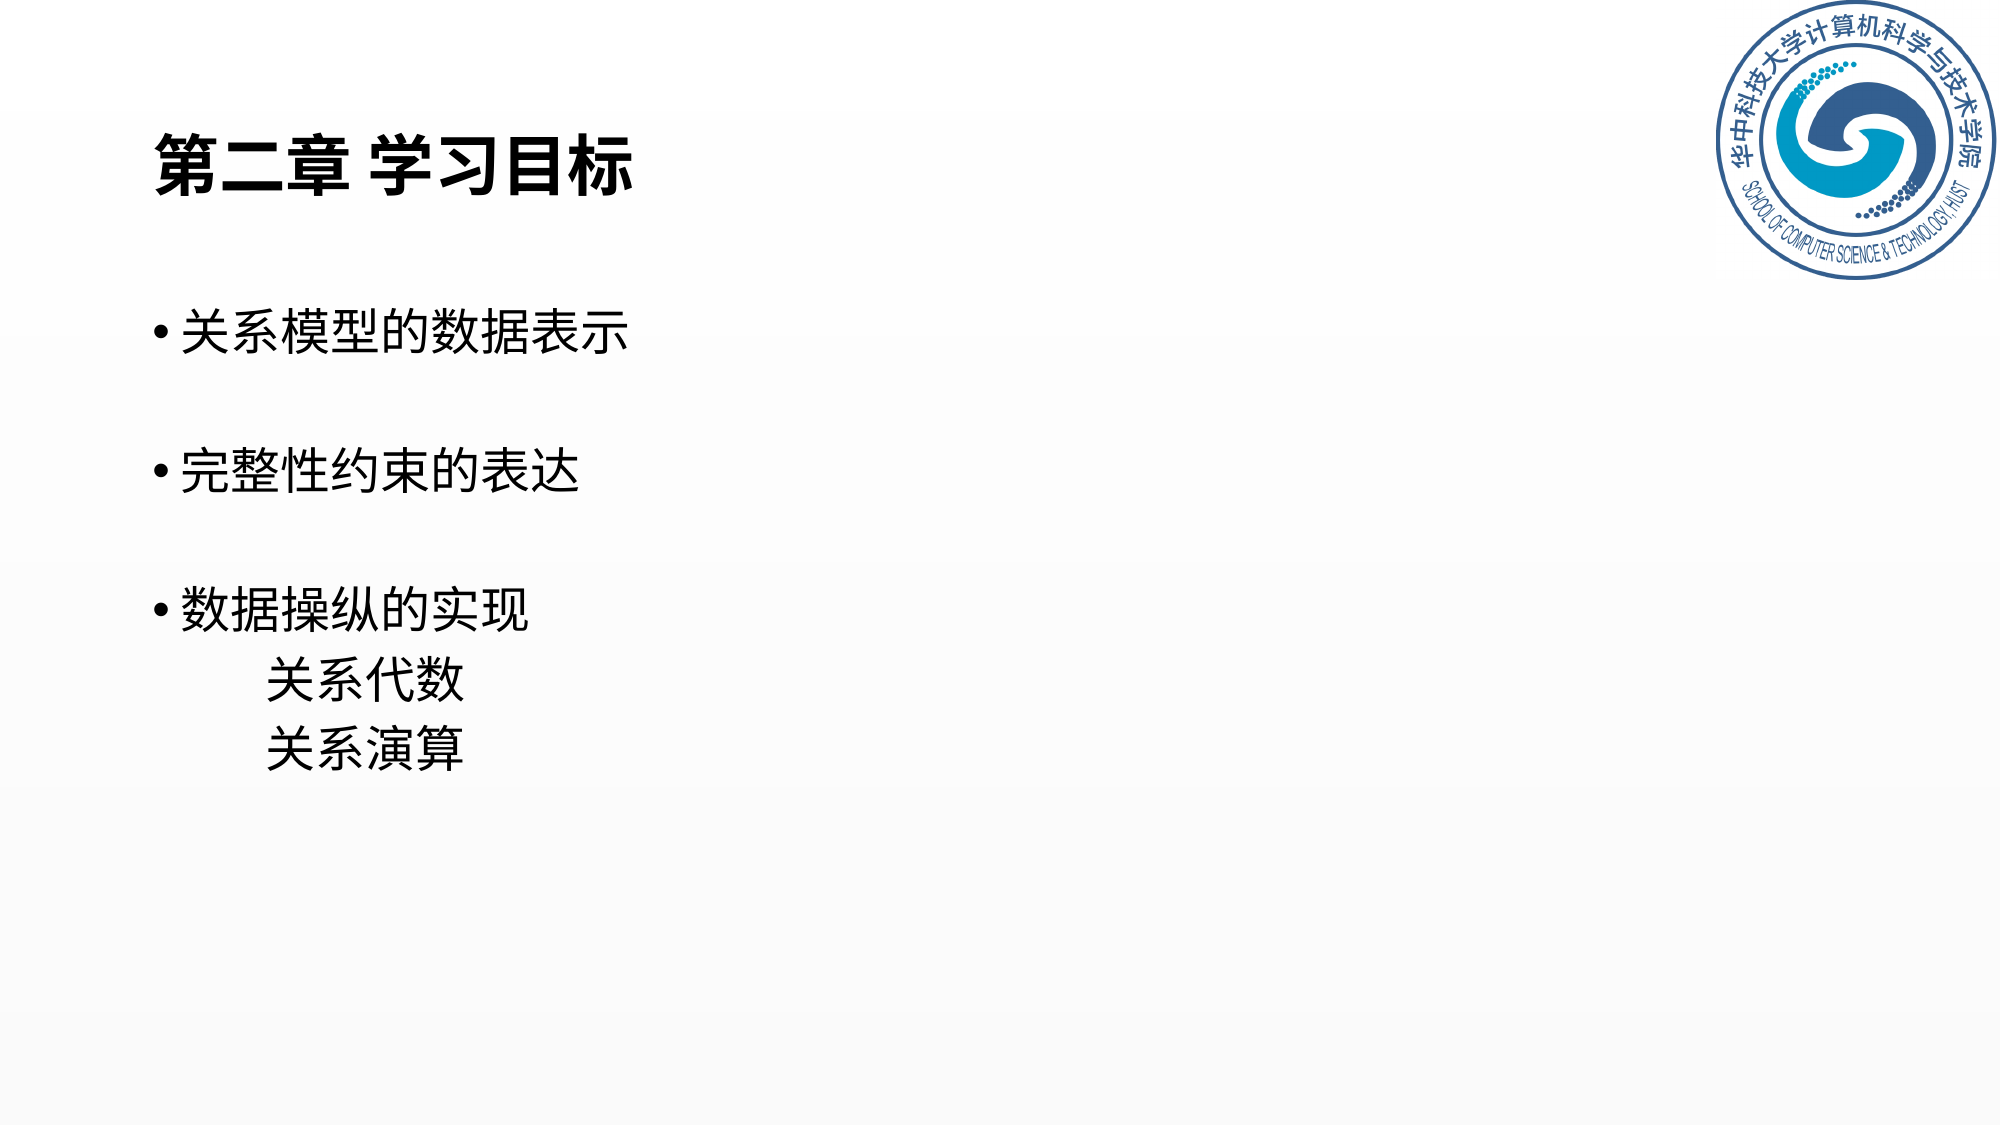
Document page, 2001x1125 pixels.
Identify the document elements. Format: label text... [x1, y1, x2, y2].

picture [1863, 136, 1868, 155]
list 关系模型的数据表示 完整性约束的表达 数据操纵的实现 关系代数 关系演算 [137, 299, 1863, 1014]
picture [1716, 0, 1999, 280]
title 第二章 学习目标 [137, 59, 1863, 278]
